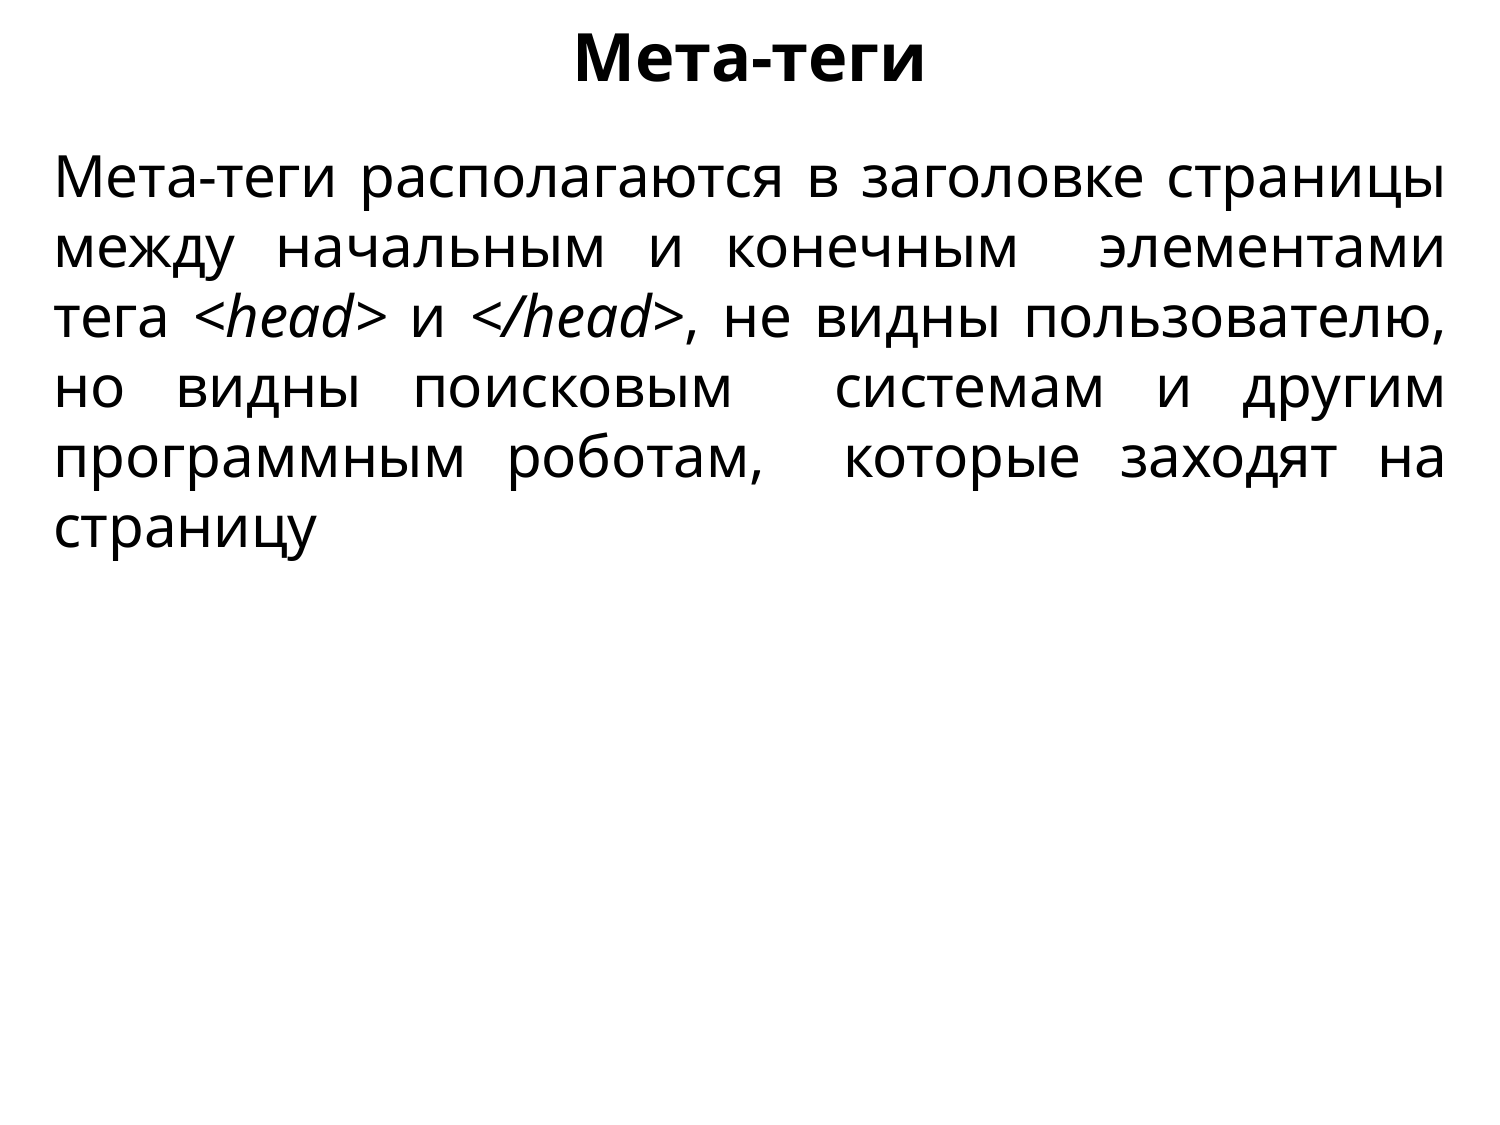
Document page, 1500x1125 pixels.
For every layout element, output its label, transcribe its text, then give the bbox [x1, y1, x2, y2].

text_box Мета-теги [0, 7, 1500, 102]
text_box Мета-теги располагаются в заголовке страницы между начальным и конечным элементами тега <head> и </head>, не видны пользователю, но видны поисковым системам и другим программным роботам, которые заходят на страницу [53, 137, 1447, 560]
